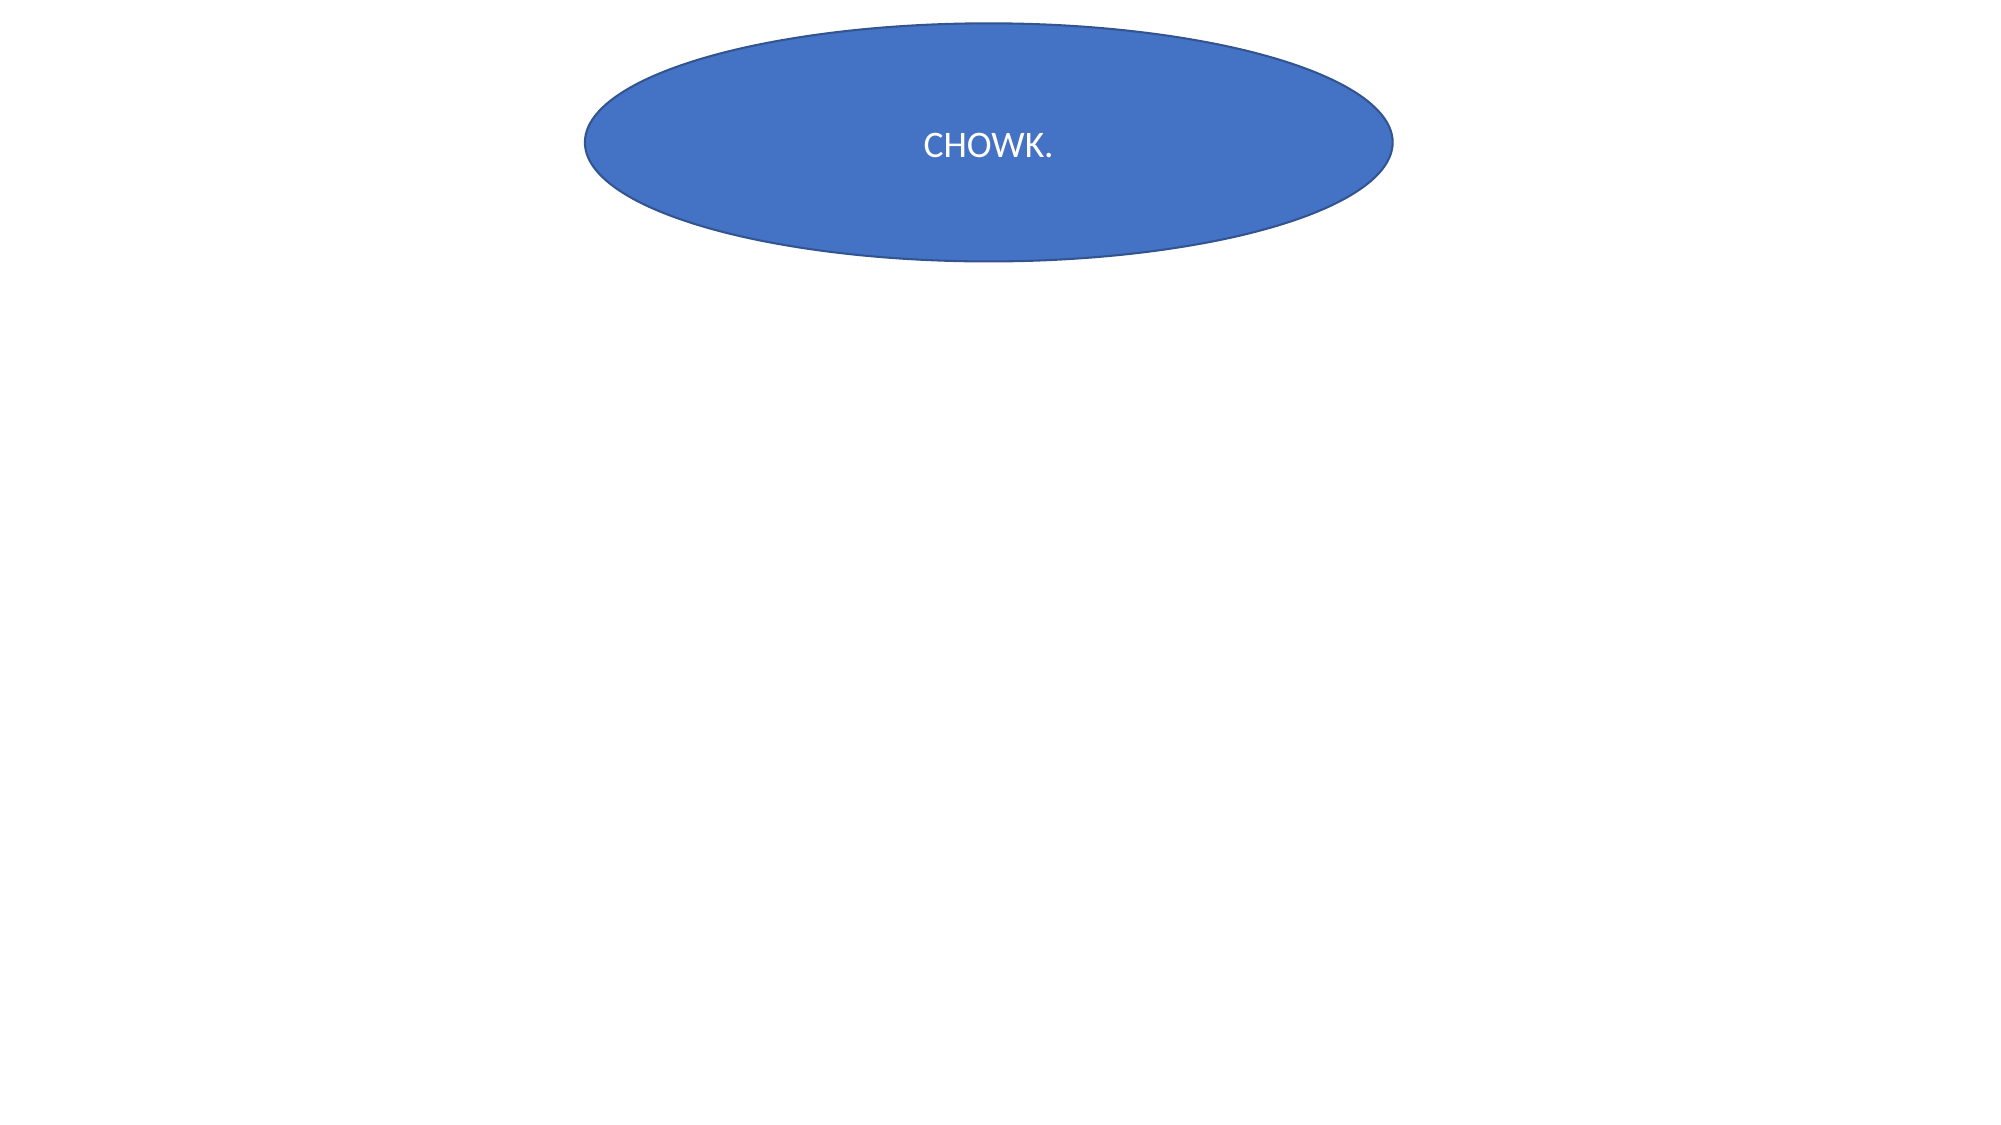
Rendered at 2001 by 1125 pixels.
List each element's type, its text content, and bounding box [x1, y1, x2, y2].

text_box CHOWK. [583, 22, 1394, 263]
